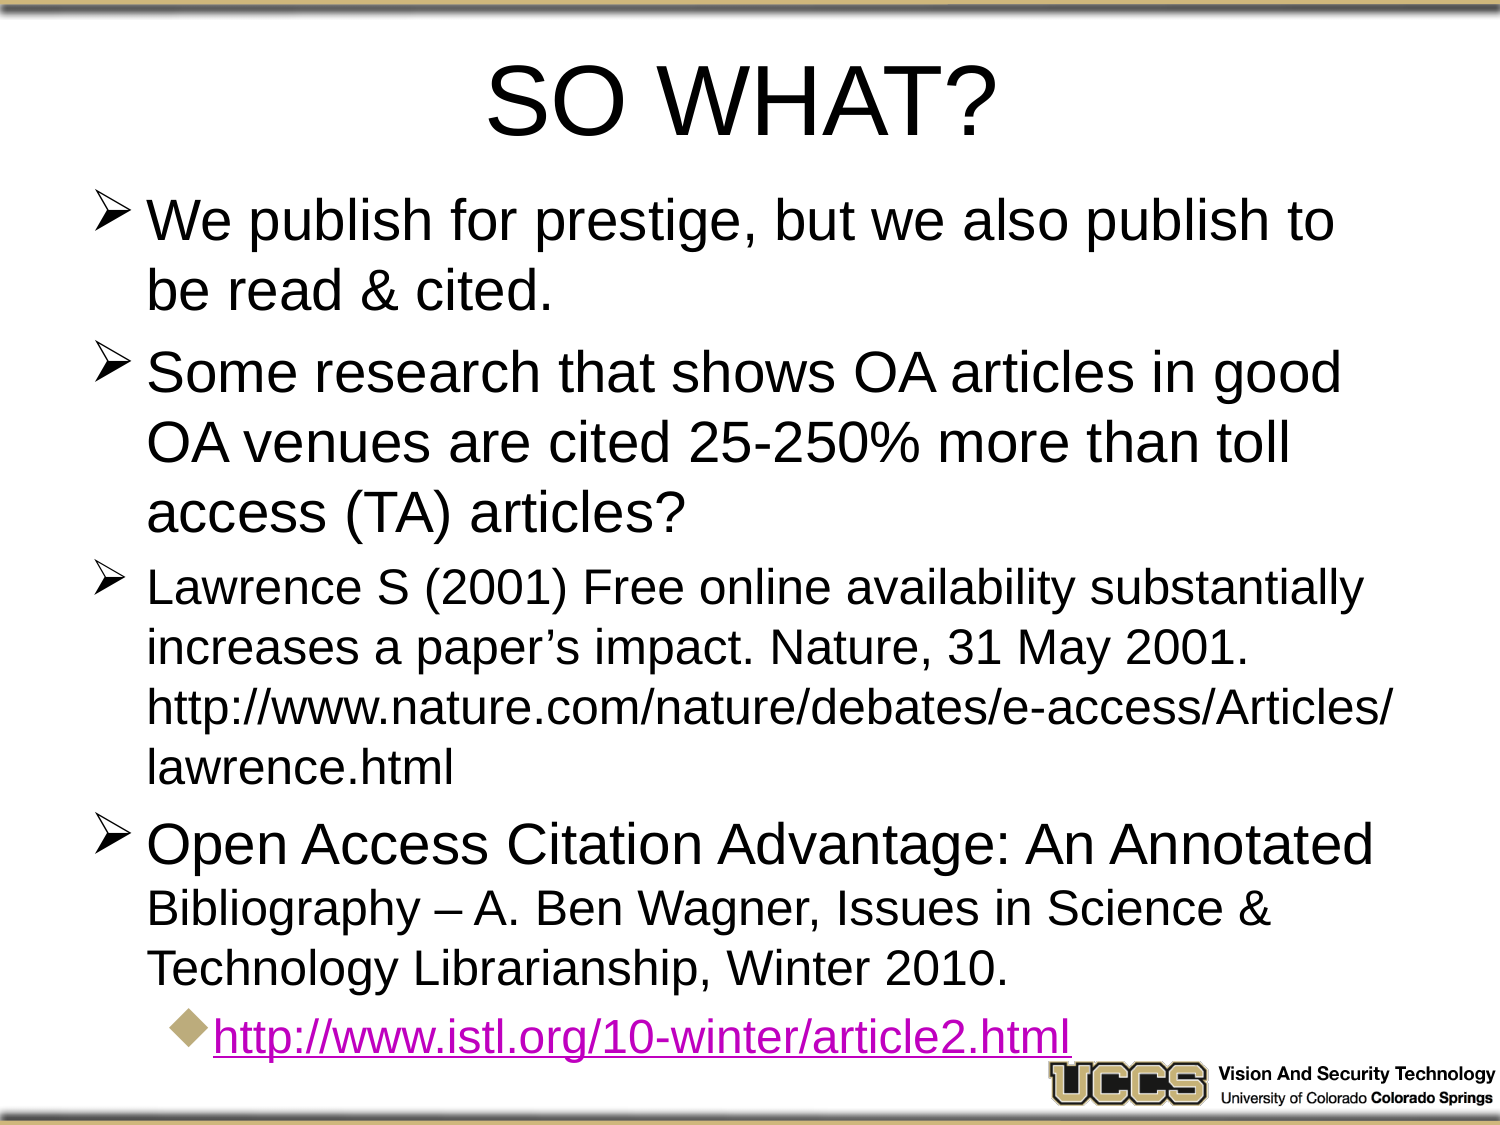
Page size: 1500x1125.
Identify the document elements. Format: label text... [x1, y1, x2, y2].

list We publish for prestige, but we also publish to be read & cited. Some research that shows OA articles in good OA venues are cited 25-250% more than toll access (TA) articles? Lawrence S (2001) Free online availability substantially increases a paper’s impact. Nature, 31 May 2001. http://www.nature.com/nature/debates/e-access/Articles/lawrence.html Open Access Citation Advantage: An Annotated Bibliography – A. Ben Wagner, Issues in Science & Technology Librarianship, Winter 2010. http://www.istl.org/10-winter/article2.html [75, 174, 1417, 984]
picture [1039, 1053, 1500, 1116]
title SO WHAT? [66, 12, 1417, 163]
